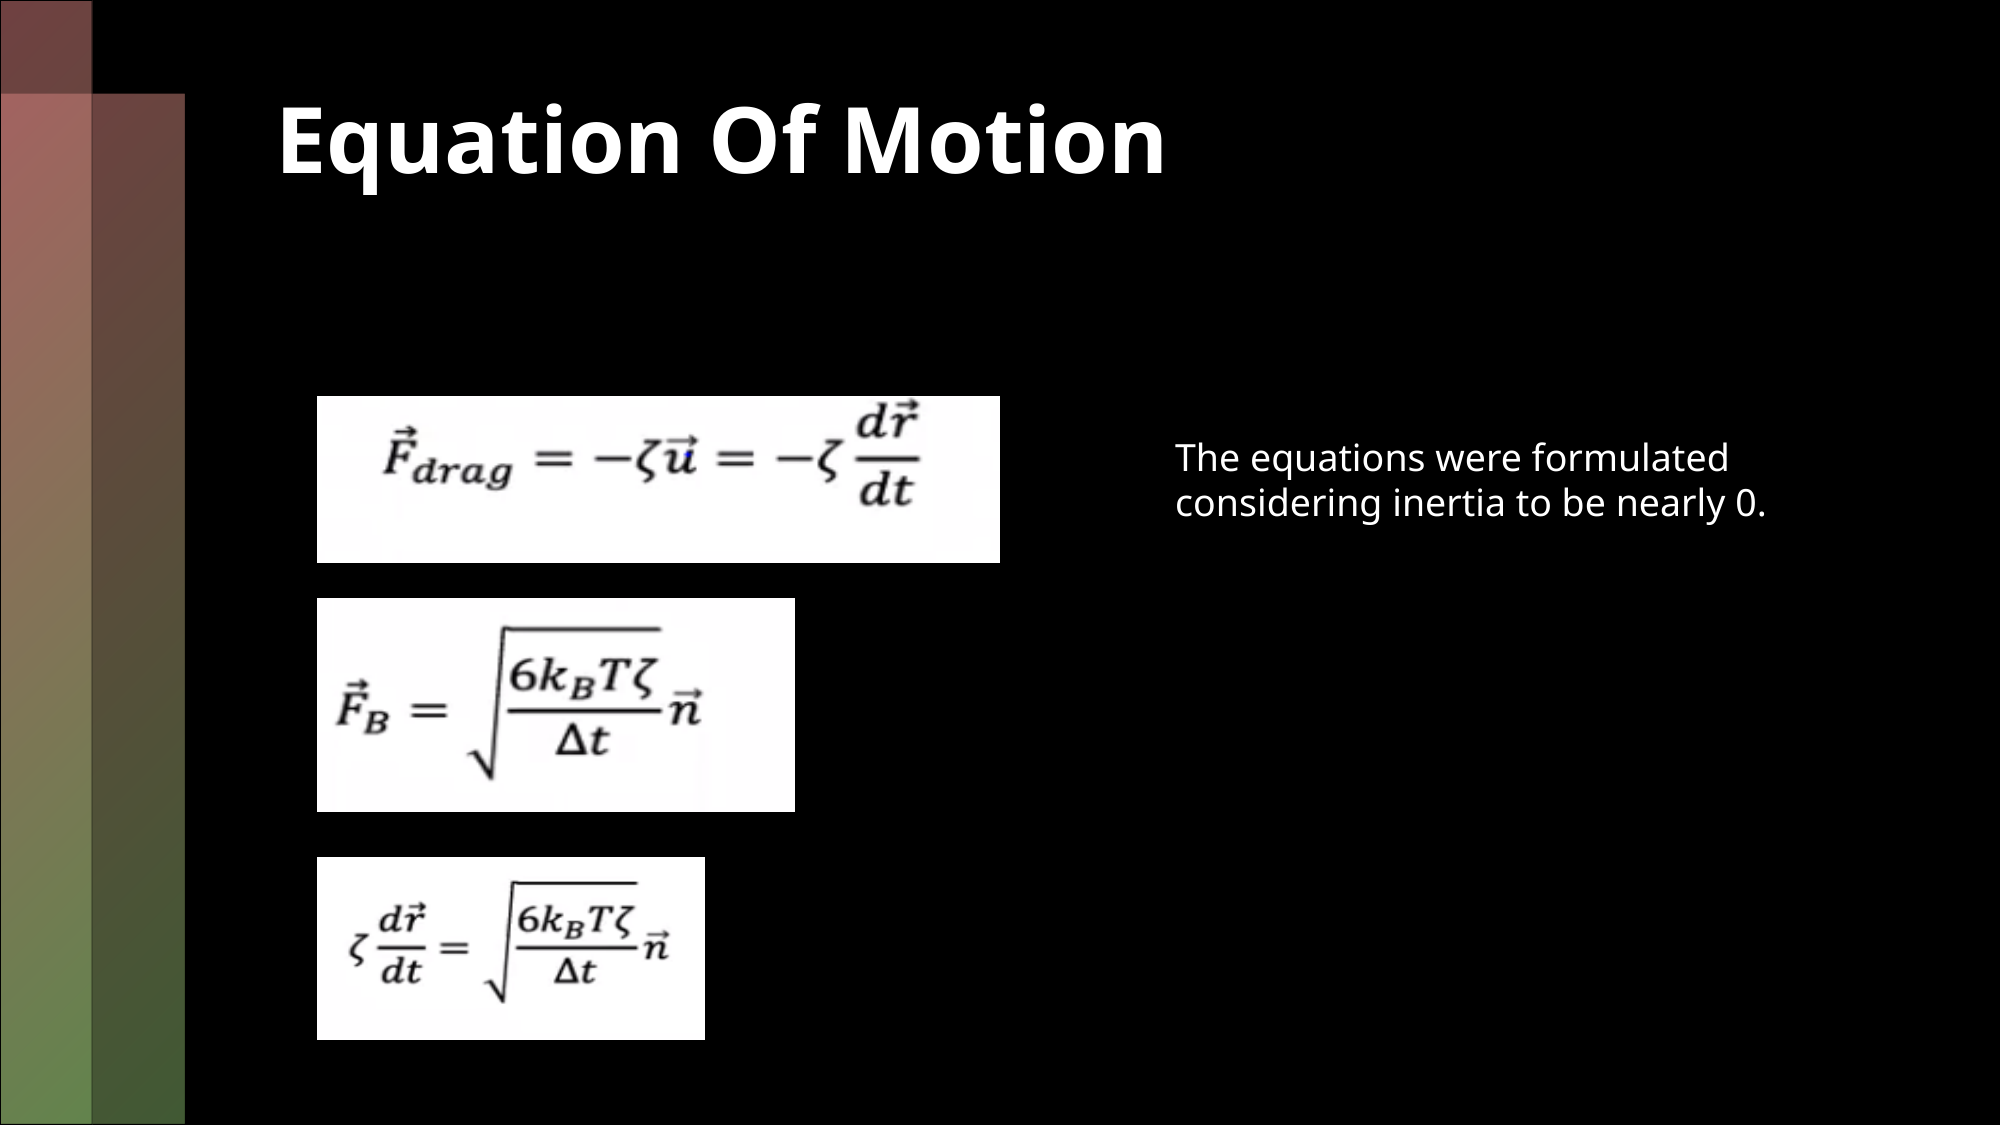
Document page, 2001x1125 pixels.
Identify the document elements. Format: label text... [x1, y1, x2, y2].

title Equation Of Motion [260, 74, 1817, 329]
picture [316, 598, 795, 812]
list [316, 396, 1000, 563]
text_box The equations were formulated considering inertia to be nearly 0. [1160, 426, 1844, 531]
picture [316, 857, 705, 1040]
